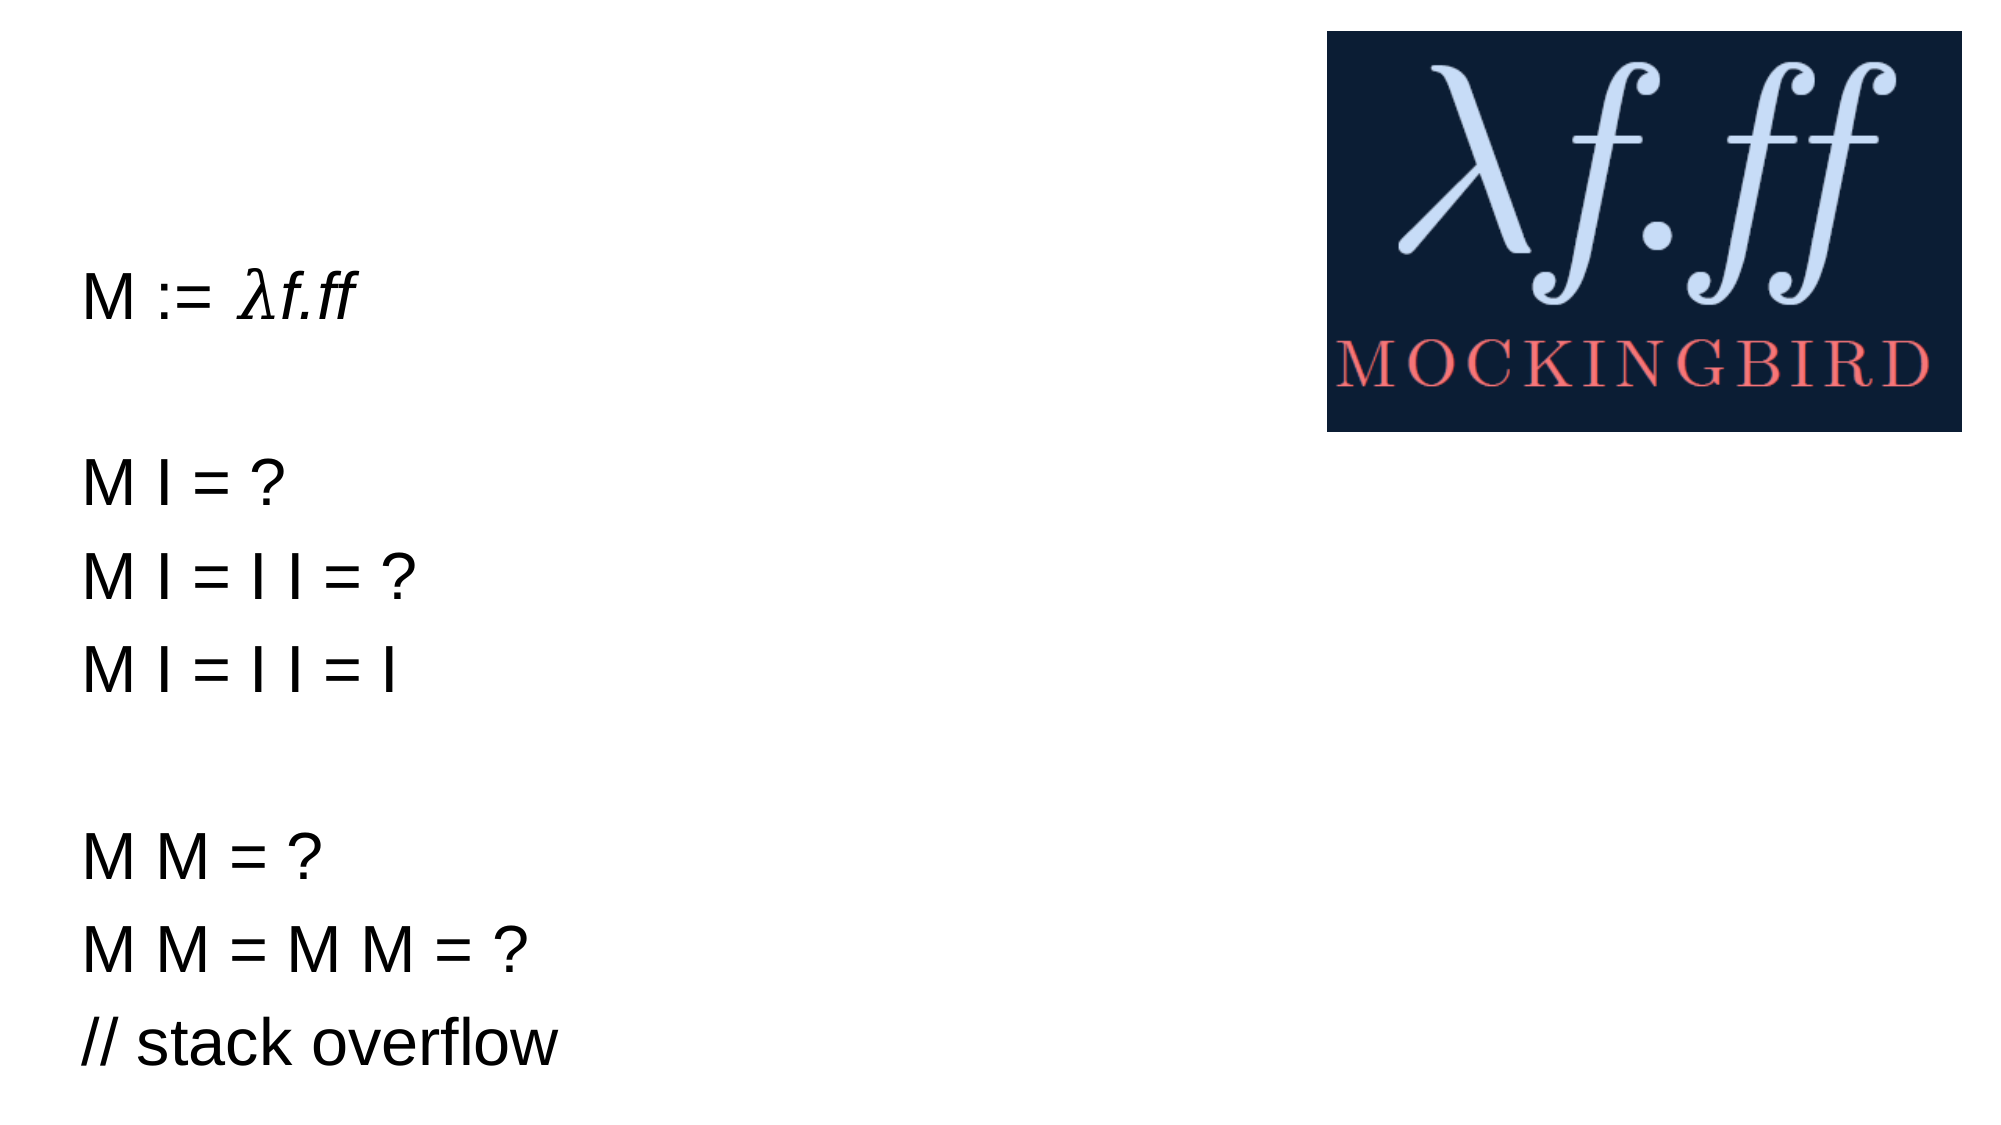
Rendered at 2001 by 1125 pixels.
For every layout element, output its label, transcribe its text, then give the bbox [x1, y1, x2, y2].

picture [1327, 30, 1963, 432]
list M := 𝜆f.ff M I = ? M I = I I = ? M I = I I = I M M = ? M M = M M = ? // stack overflow [66, 245, 1867, 988]
